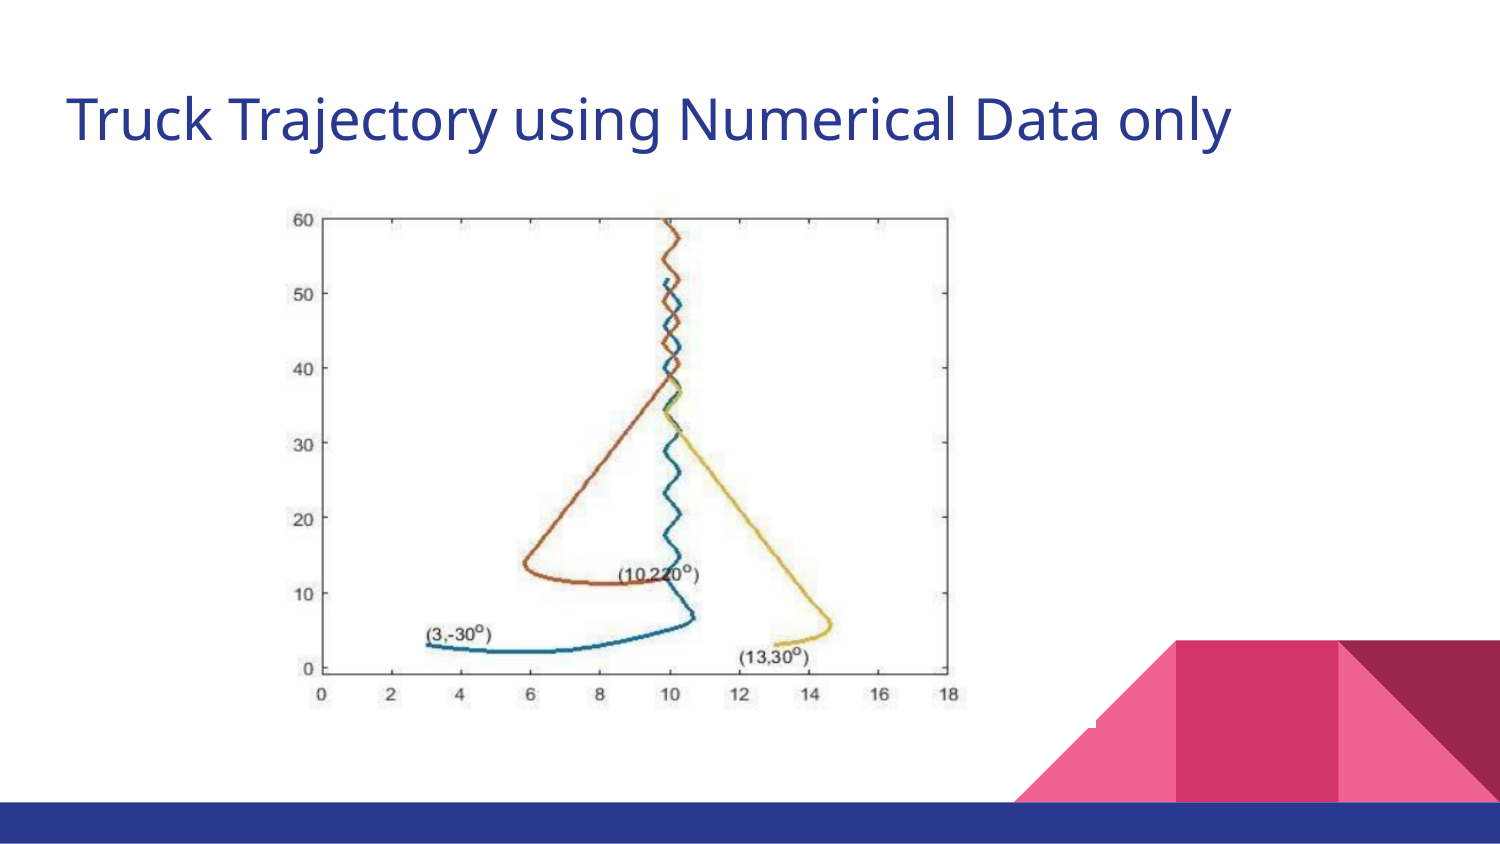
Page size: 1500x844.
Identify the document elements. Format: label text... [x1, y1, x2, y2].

title Truck Trajectory using Numerical Data only [51, 67, 1449, 167]
picture [148, 166, 1096, 728]
